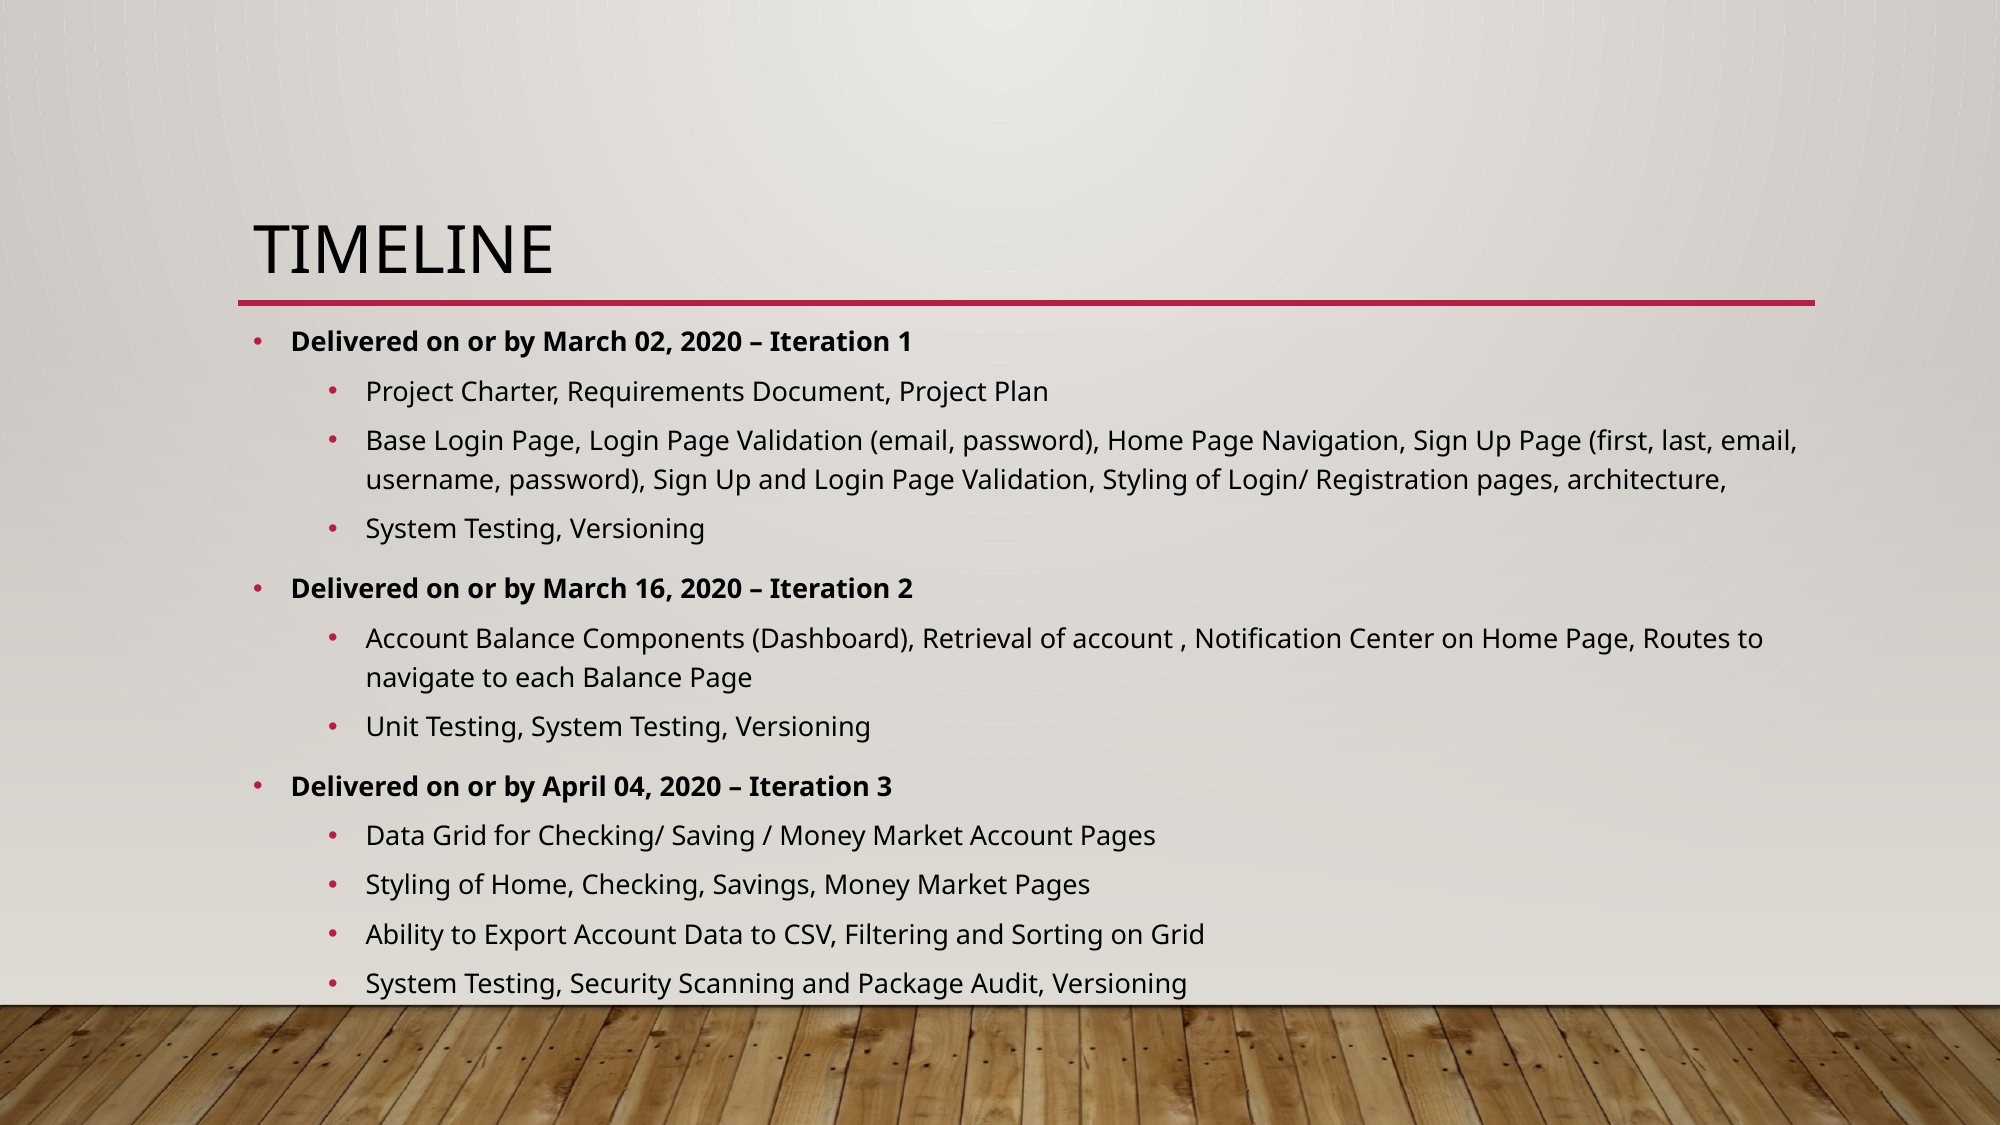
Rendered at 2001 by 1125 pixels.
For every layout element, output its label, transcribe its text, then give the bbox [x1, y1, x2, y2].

list Delivered on or by March 02, 2020 – Iteration 1 Project Charter, Requirements Document, Project Plan Base Login Page, Login Page Validation (email, password), Home Page Navigation, Sign Up Page (first, last, email, username, password), Sign Up and Login Page Validation, Styling of Login/ Registration pages, architecture, System Testing, Versioning Delivered on or by March 16, 2020 – Iteration 2 Account Balance Components (Dashboard), Retrieval of account , Notification Center on Home Page, Routes to navigate to each Balance Page Unit Testing, System Testing, Versioning Delivered on or by April 04, 2020 – Iteration 3 Data Grid for Checking/ Saving / Money Market Account Pages Styling of Home, Checking, Savings, Money Market Pages Ability to Export Account Data to CSV, Filtering and Sorting on Grid System Testing, Security Scanning and Package Audit, Versioning [238, 310, 1814, 975]
title TimeLine [238, 208, 1814, 305]
picture [0, 1005, 2000, 1125]
